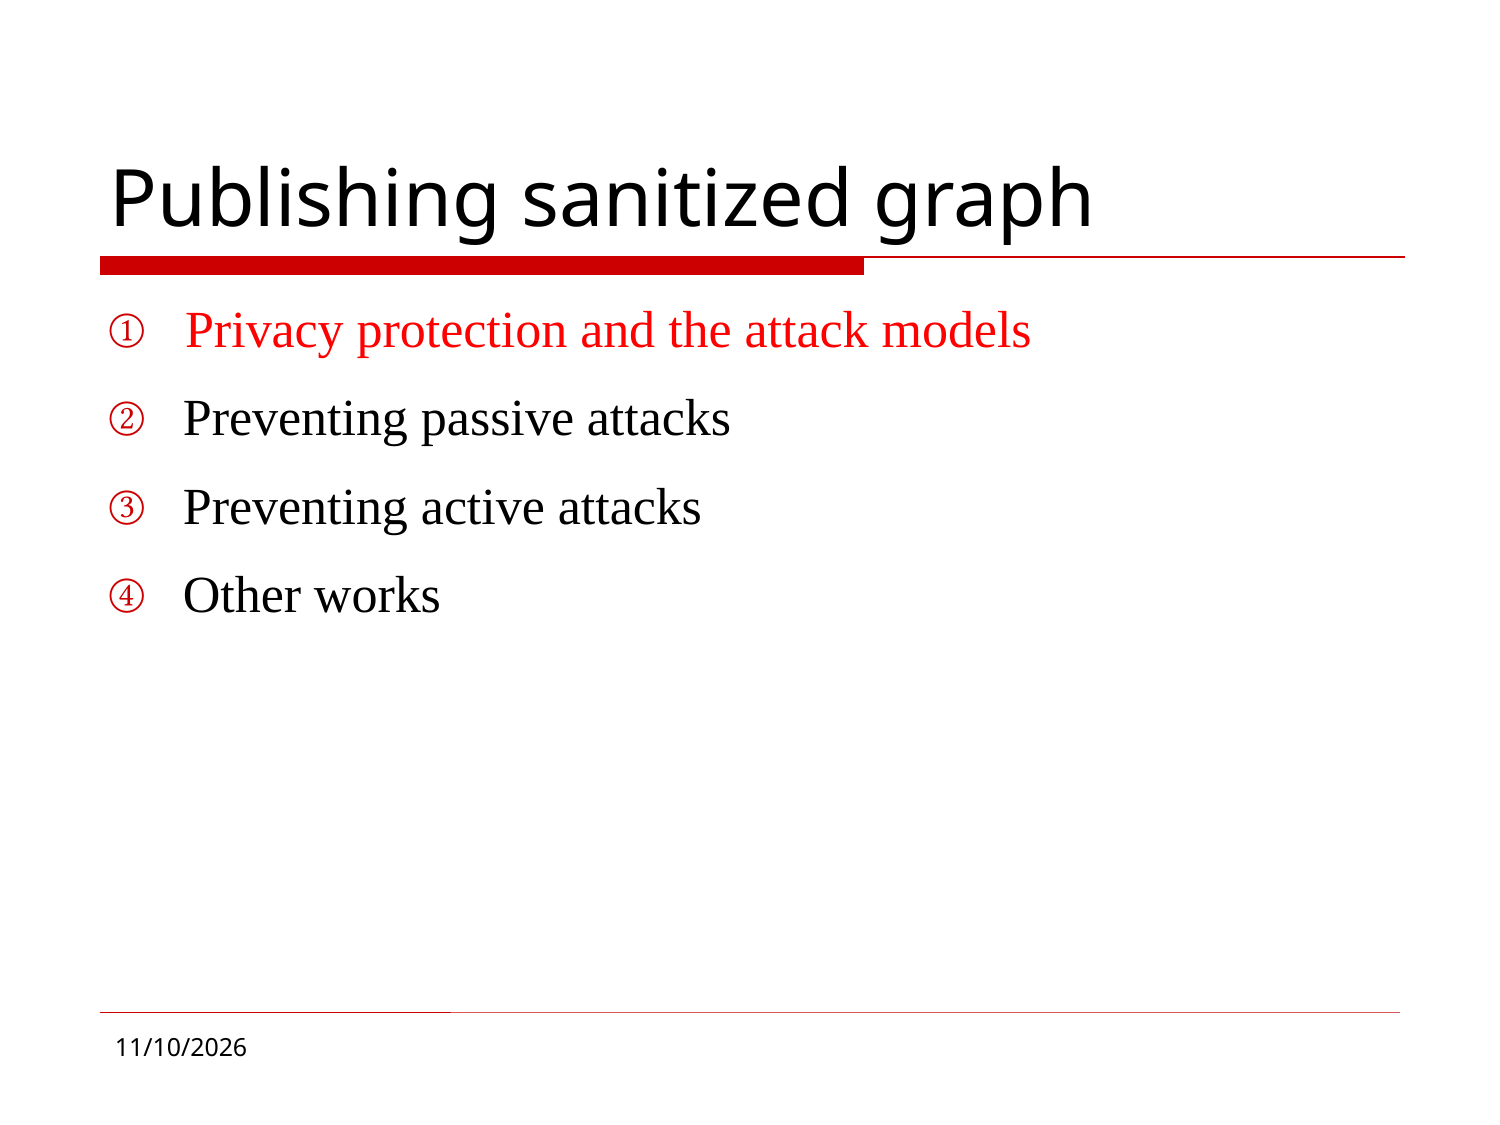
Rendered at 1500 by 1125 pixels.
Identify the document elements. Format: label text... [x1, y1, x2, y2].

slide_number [99, 1024, 426, 1103]
title Publishing sanitized graph [93, 49, 1407, 250]
list Privacy protection and the attack models Preventing passive attacks Preventing active attacks Other works [92, 287, 1406, 988]
